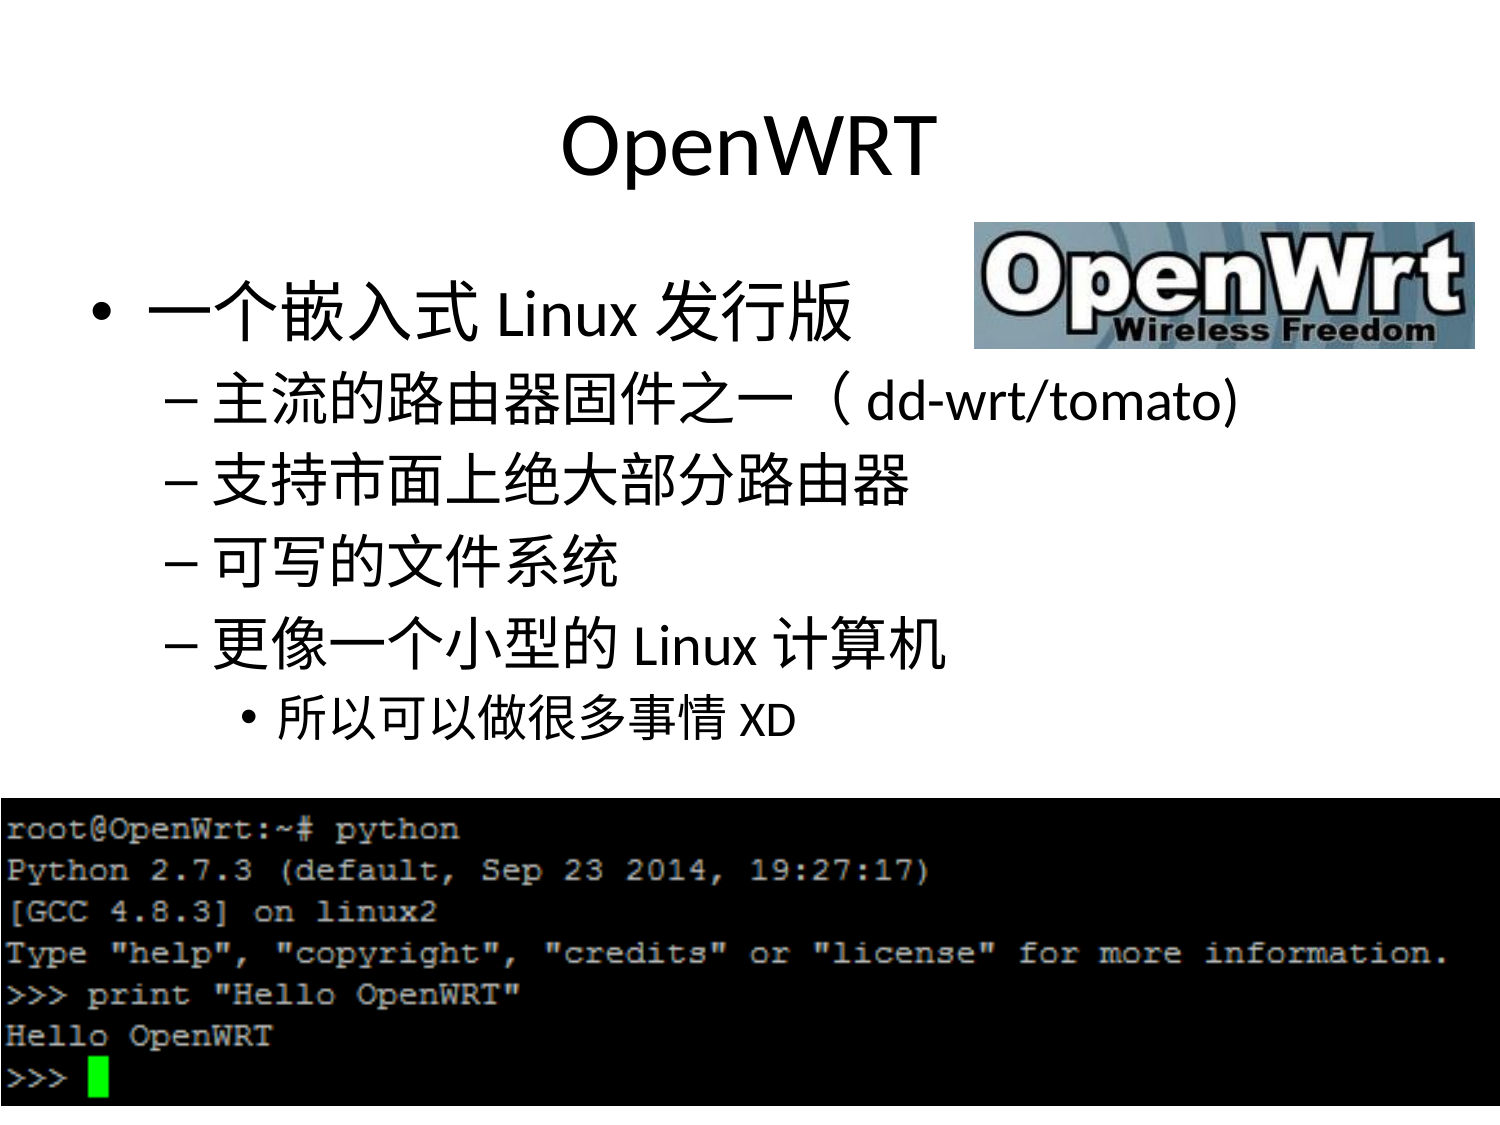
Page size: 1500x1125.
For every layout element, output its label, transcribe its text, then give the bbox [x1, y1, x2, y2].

title OpenWRT [75, 45, 1425, 233]
picture [974, 221, 1475, 349]
list 一个嵌入式Linux发行版 主流的路由器固件之一（dd-wrt/tomato) 支持市面上绝大部分路由器 可写的文件系统 更像一个小型的Linux计算机 所以可以做很多事情XD [75, 262, 1425, 797]
picture [1, 798, 1500, 1107]
